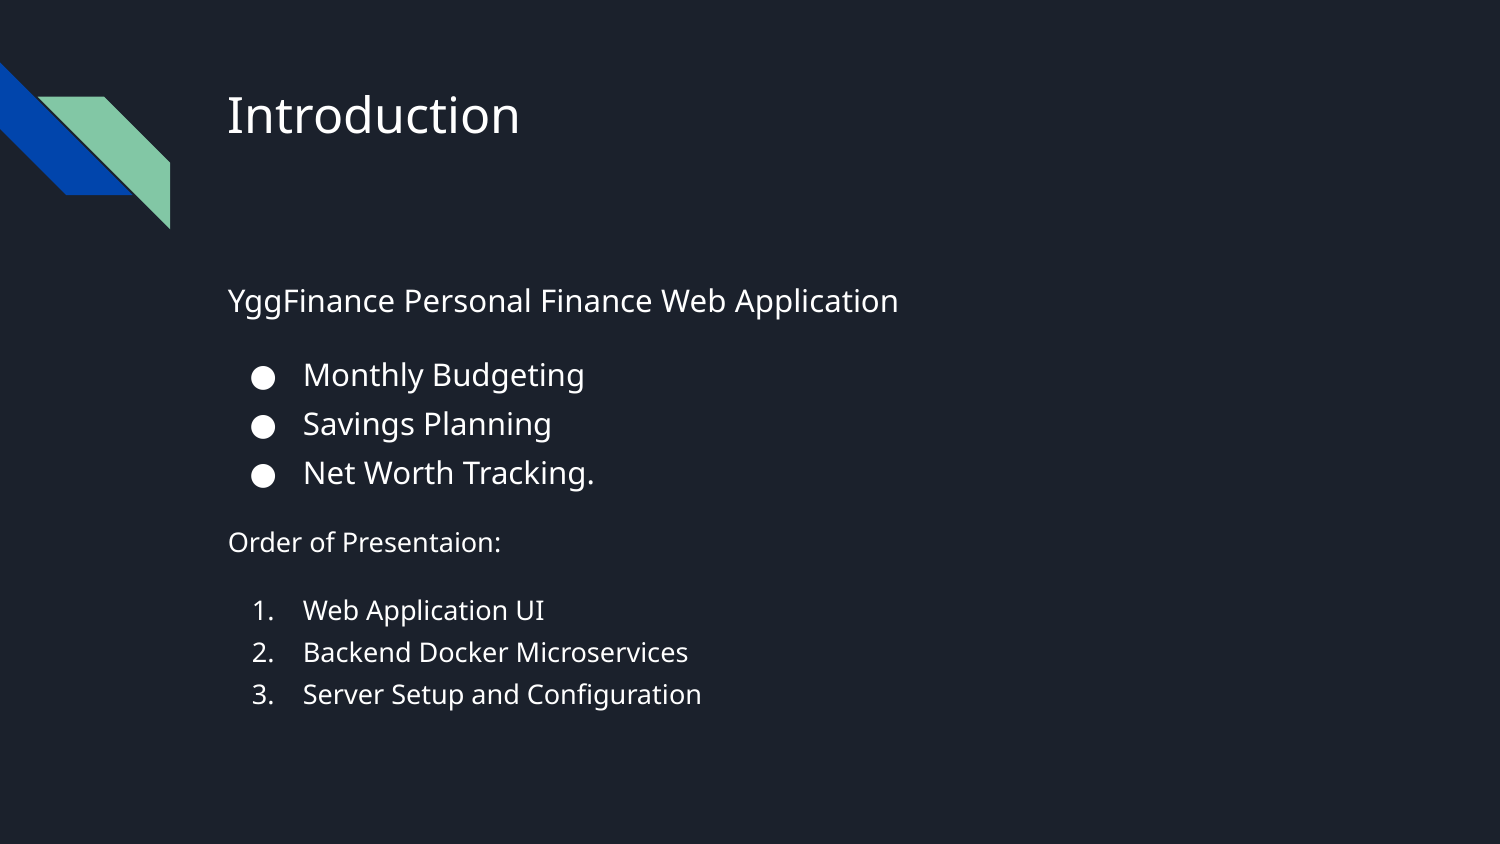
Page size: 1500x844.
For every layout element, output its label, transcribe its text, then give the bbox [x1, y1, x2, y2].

list YggFinance Personal Finance Web Application Monthly Budgeting Savings Planning Net Worth Tracking. Order of Presentaion: Web Application UI Backend Docker Microservices Server Setup and Configuration [212, 257, 1368, 735]
title Introduction [212, 64, 1368, 215]
